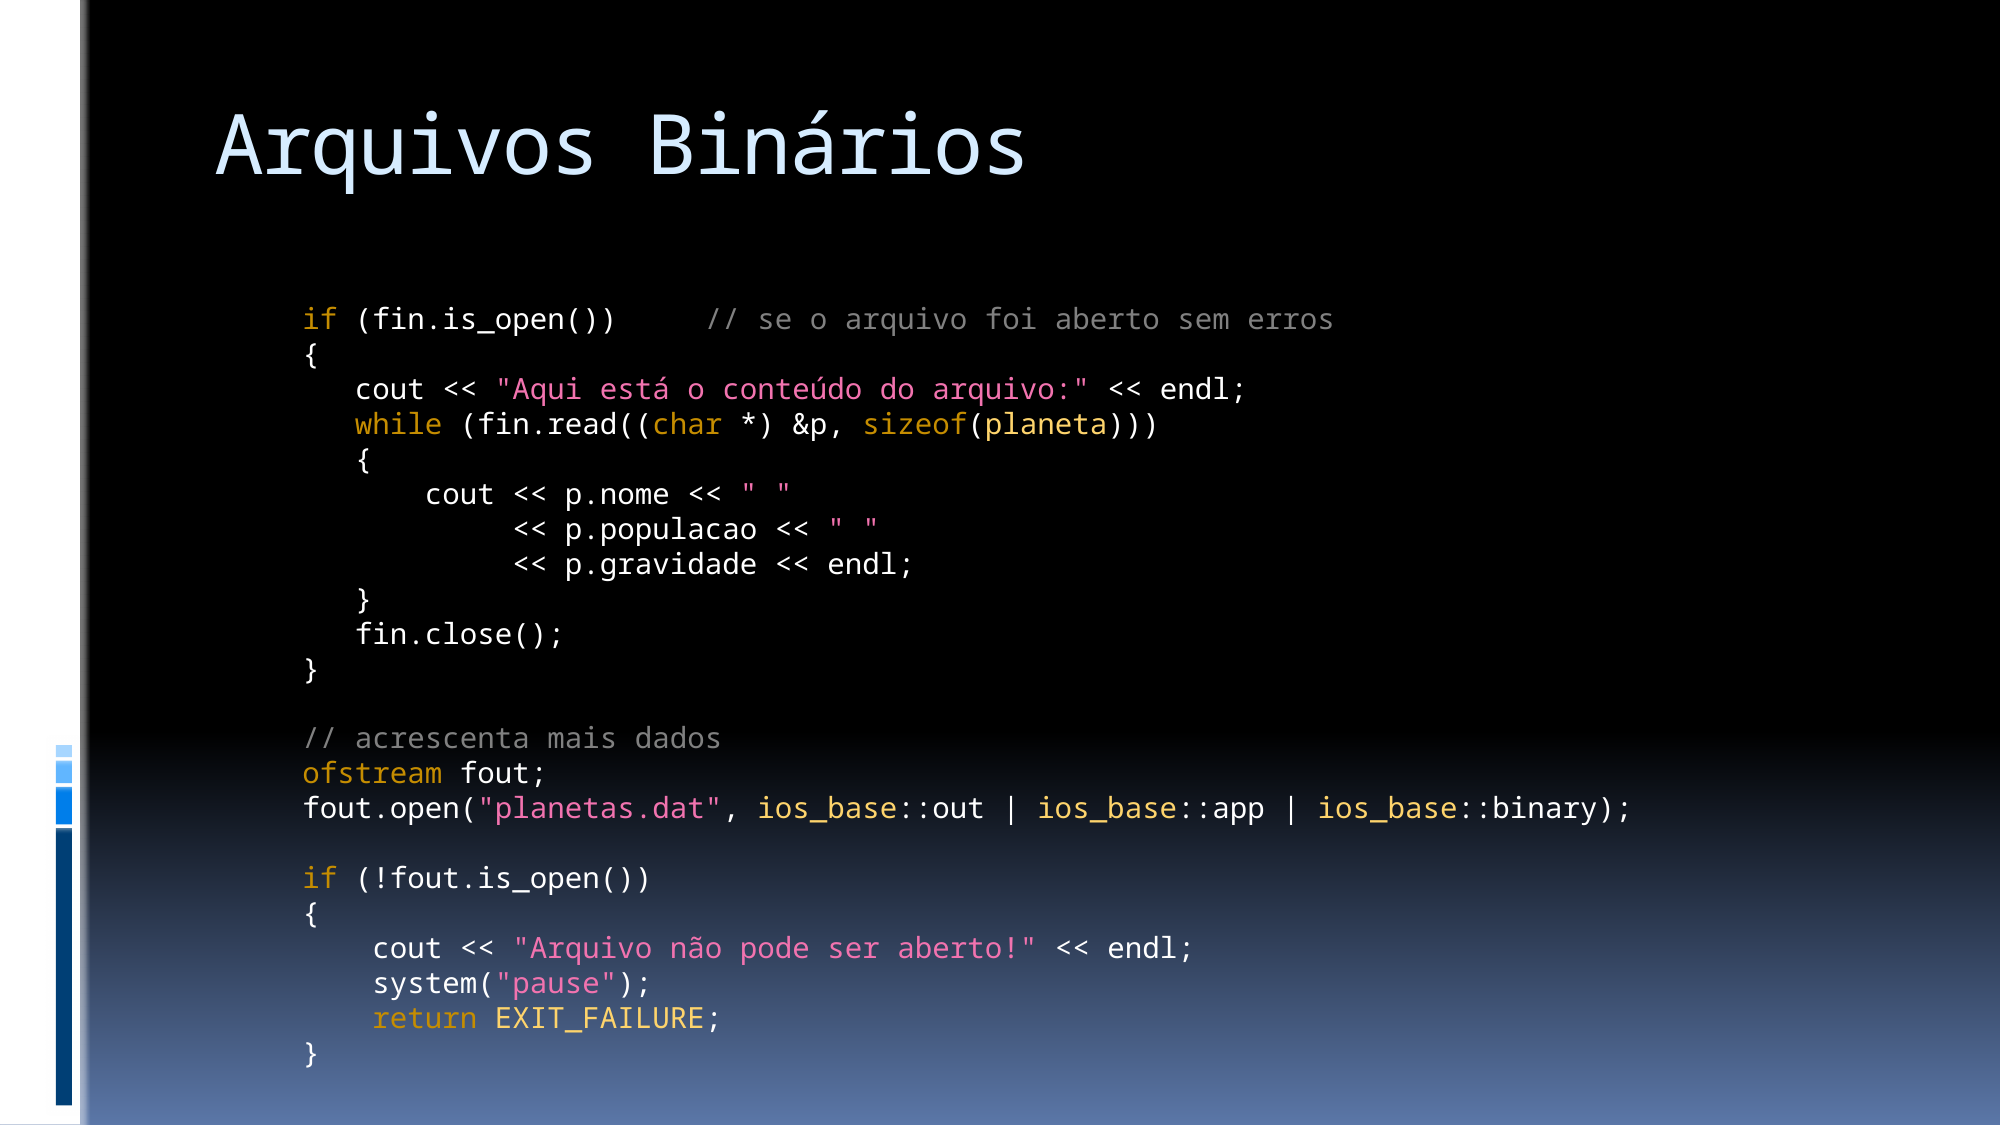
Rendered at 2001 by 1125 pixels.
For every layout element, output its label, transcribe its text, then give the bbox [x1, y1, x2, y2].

text_box if (fin.is_open()) // se o arquivo foi aberto sem erros { cout << "Aqui está o conteúdo do arquivo:" << endl; while (fin.read((char *) &p, sizeof(planeta))) { cout << p.nome << " " << p.populacao << " " << p.gravidade << endl; } fin.close(); } // acrescenta mais dados ofstream fout; fout.open("planetas.dat", ios_base::out | ios_base::app | ios_base::binary); if (!fout.is_open()) { cout << "Arquivo não pode ser aberto!" << endl; system("pause"); return EXIT_FAILURE; } [200, 292, 1900, 1077]
title Arquivos Binários [200, 83, 1900, 234]
